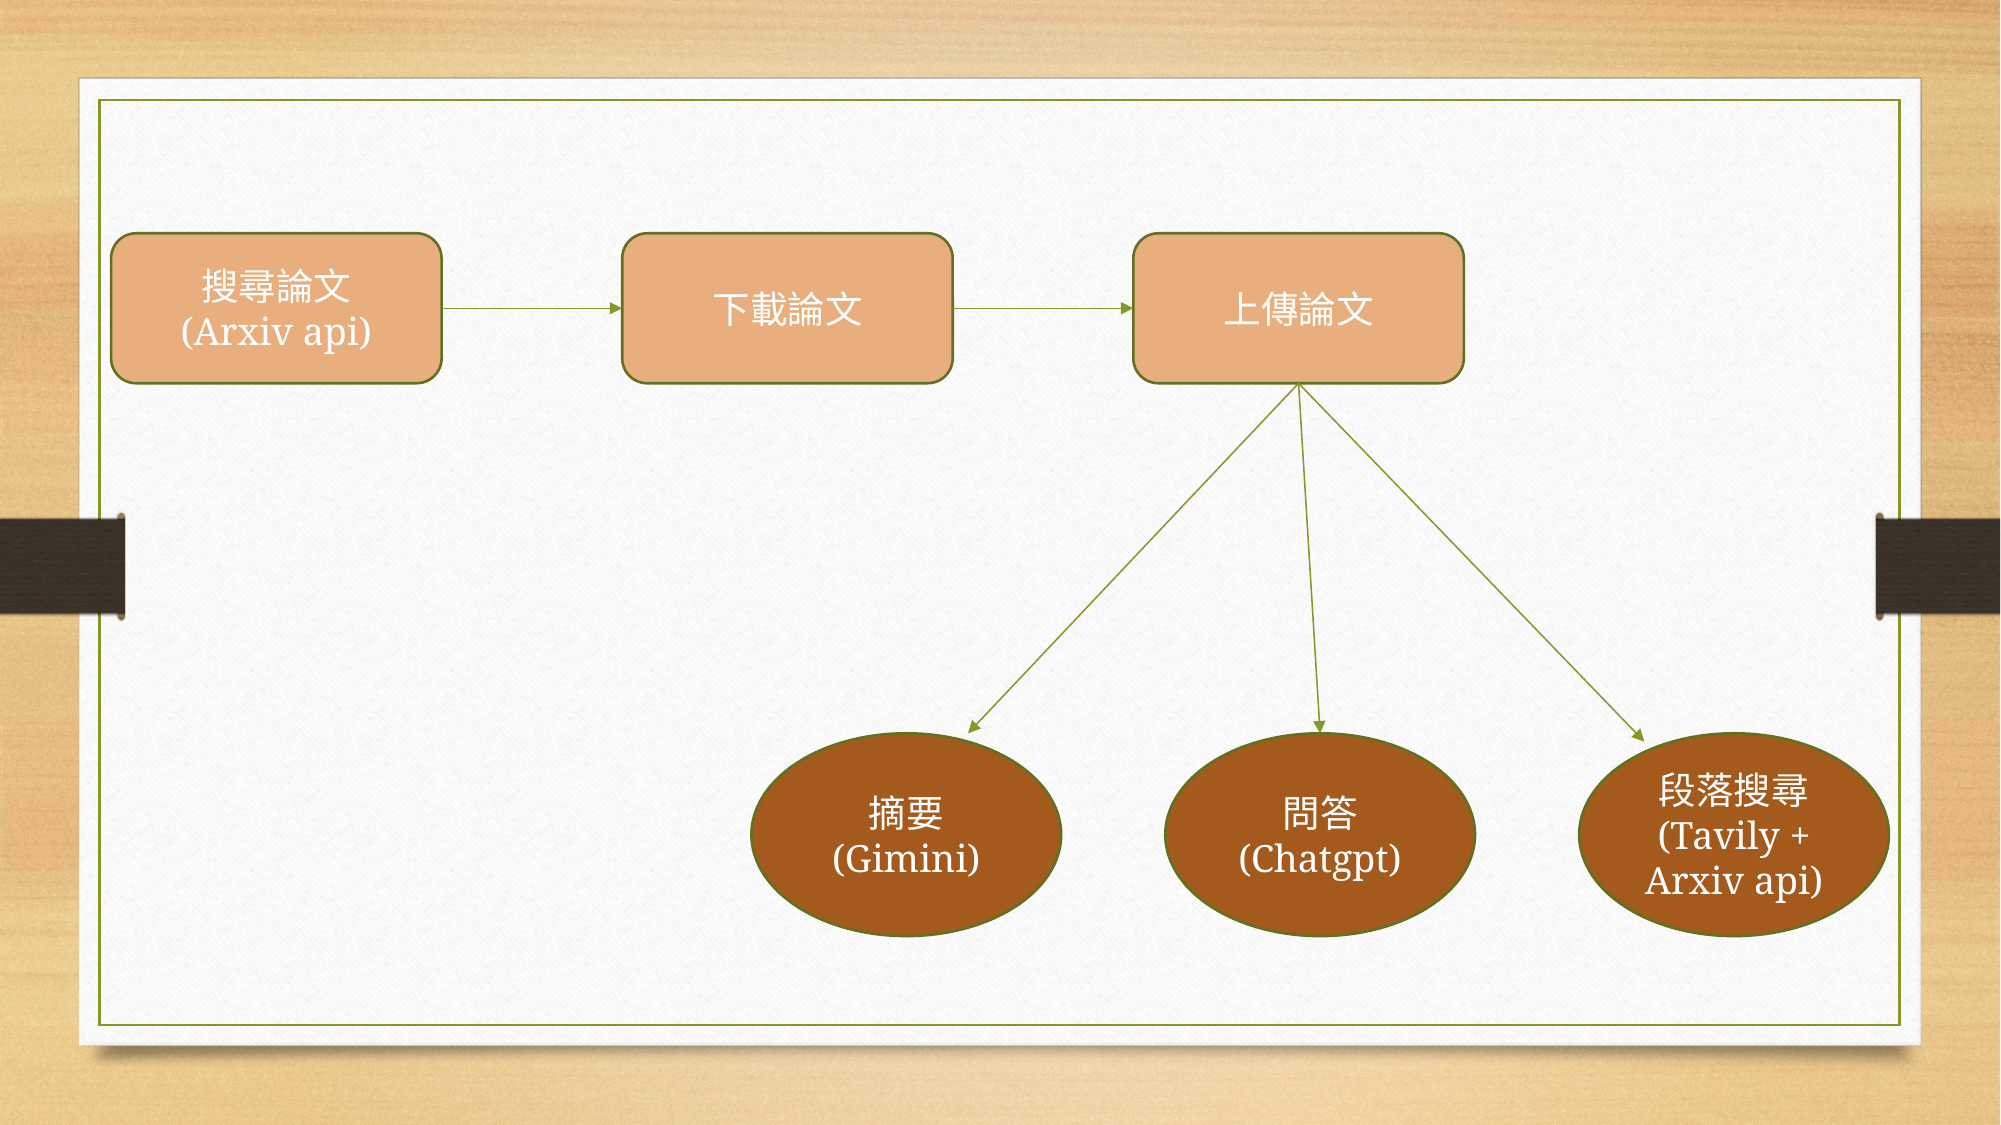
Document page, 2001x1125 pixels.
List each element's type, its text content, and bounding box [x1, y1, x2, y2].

text_box 摘要 (Gimini) [750, 731, 1063, 938]
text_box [967, 383, 1298, 734]
text_box 下載論文 [620, 231, 955, 385]
text_box 段落搜尋 (Tavily + Arxiv api) [1577, 731, 1891, 938]
text_box 搜尋論文 (Arxiv api) [109, 231, 443, 385]
picture [0, 0, 2001, 1125]
text_box 上傳論文 [1132, 231, 1466, 383]
text_box 問答 (Chatgpt) [1163, 734, 1477, 938]
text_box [1298, 383, 1645, 742]
